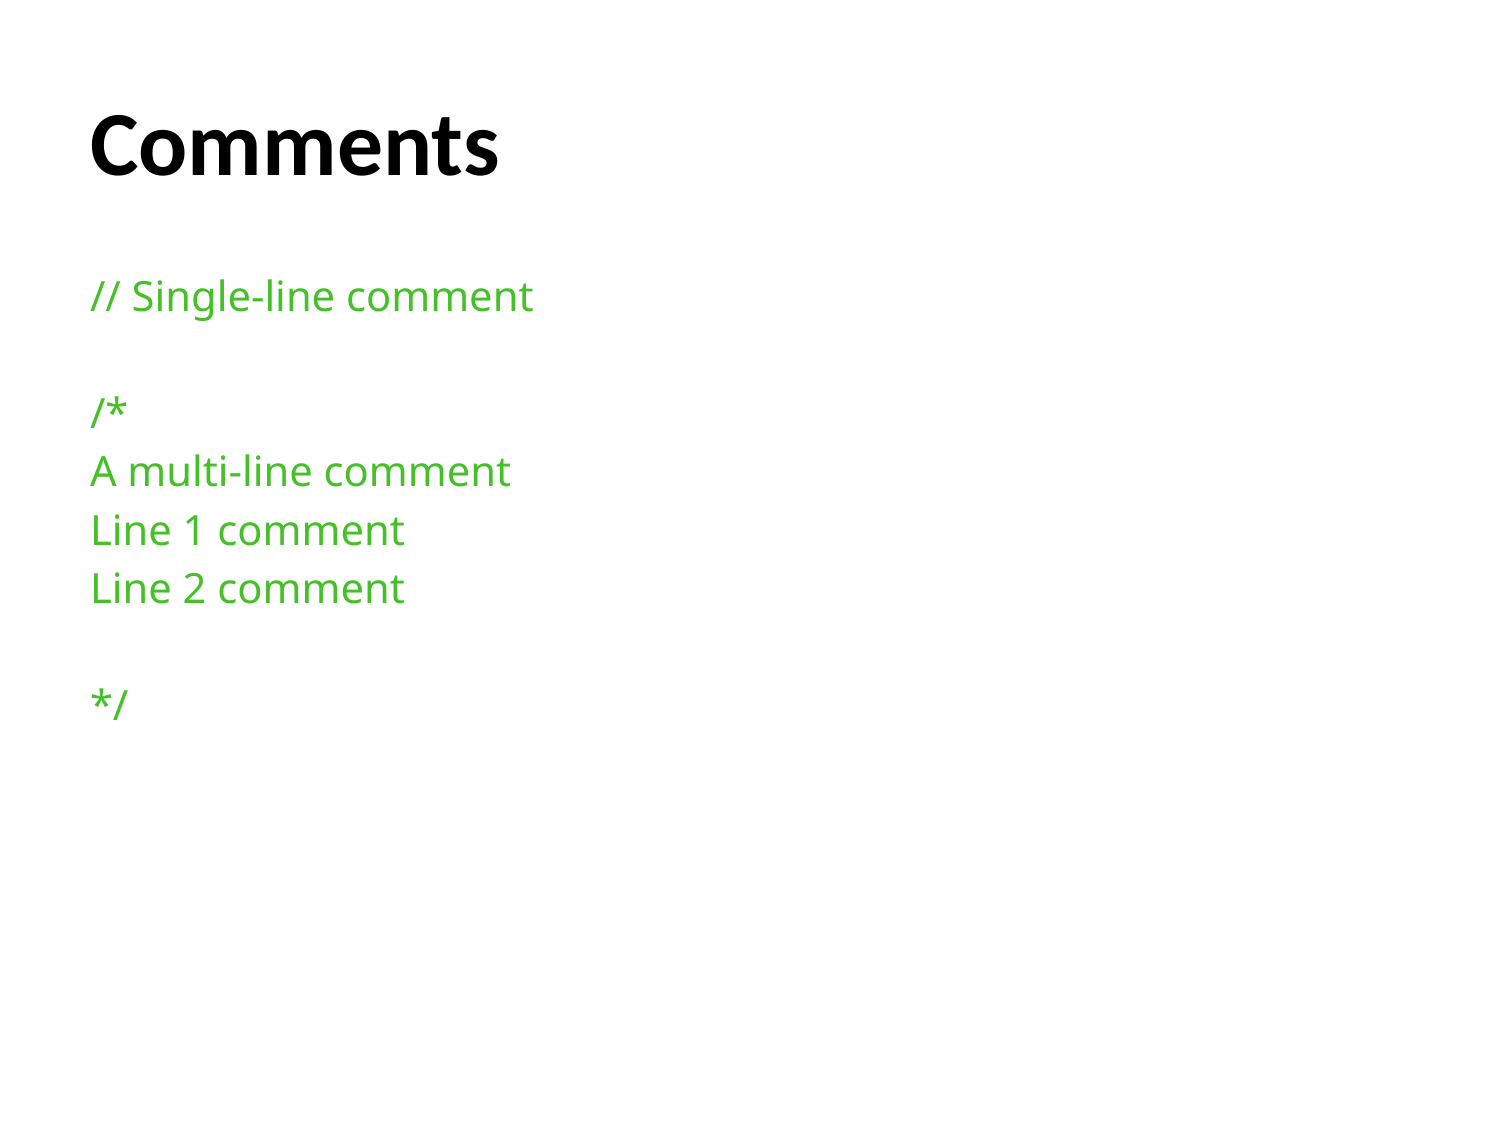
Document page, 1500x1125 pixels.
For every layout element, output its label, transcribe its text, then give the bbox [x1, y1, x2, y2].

title Comments [75, 45, 1425, 233]
list // Single-line comment /* A multi-line comment Line 1 comment Line 2 comment */ [75, 262, 1425, 1005]
